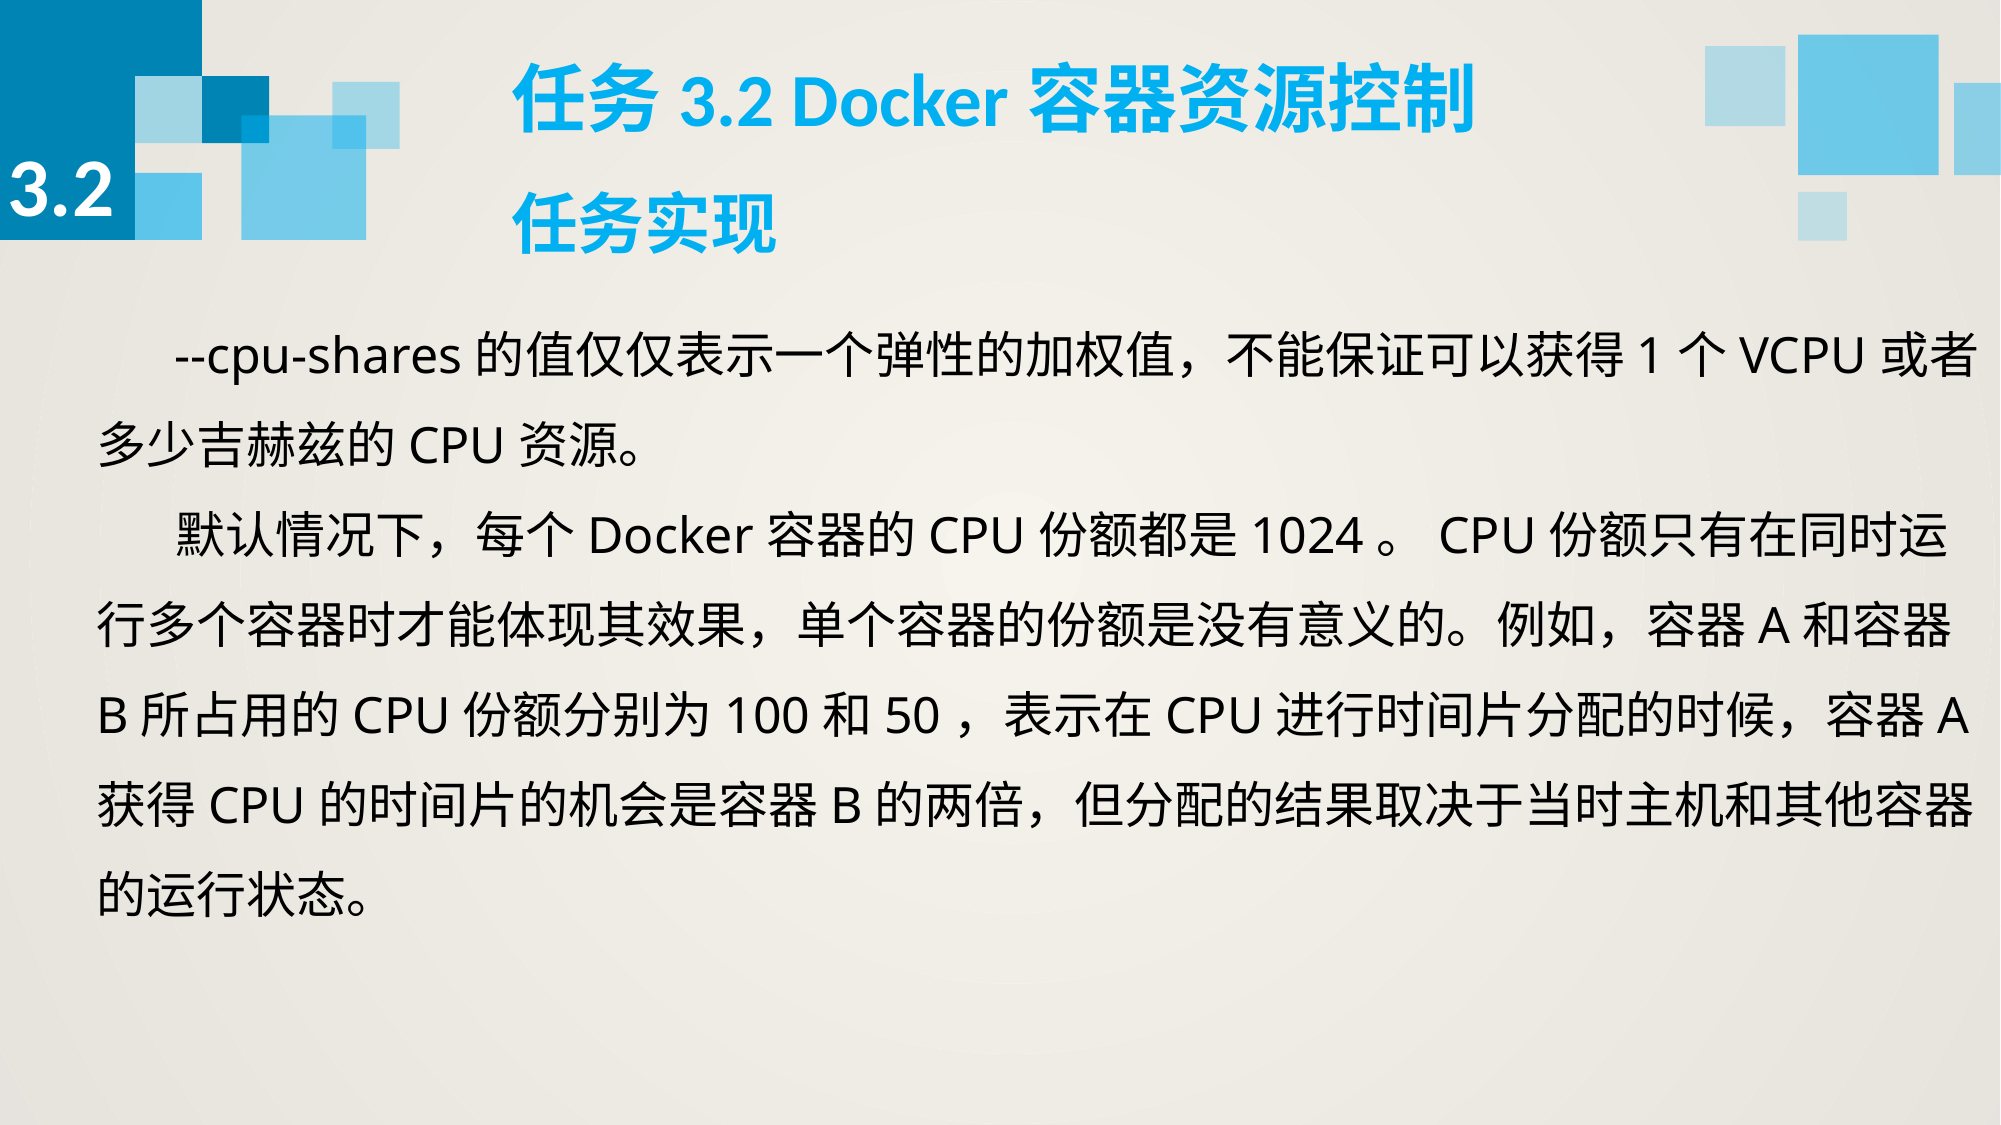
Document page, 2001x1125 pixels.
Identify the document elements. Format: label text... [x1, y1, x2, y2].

list 任务3.2 Docker容器资源控制 [496, 17, 1608, 150]
list 任务实现 [496, 149, 1243, 250]
text_box --cpu-shares的值仅仅表示一个弹性的加权值，不能保证可以获得1个VCPU或者多少吉赫兹的CPU资源。 默认情况下，每个Docker容器的CPU份额都是1024。CPU份额只有在同时运行多个容器时才能体现其效果，单个容器的份额是没有意义的。例如，容器A和容器B所占用的CPU份额分别为100和50，表示在CPU进行时间片分配的时候，容器A获得CPU的时间片的机会是容器B的两倍，但分配的结果取决于当时主机和其他容器的运行状态。 [81, 286, 2000, 931]
list 3.2 [0, 95, 150, 232]
